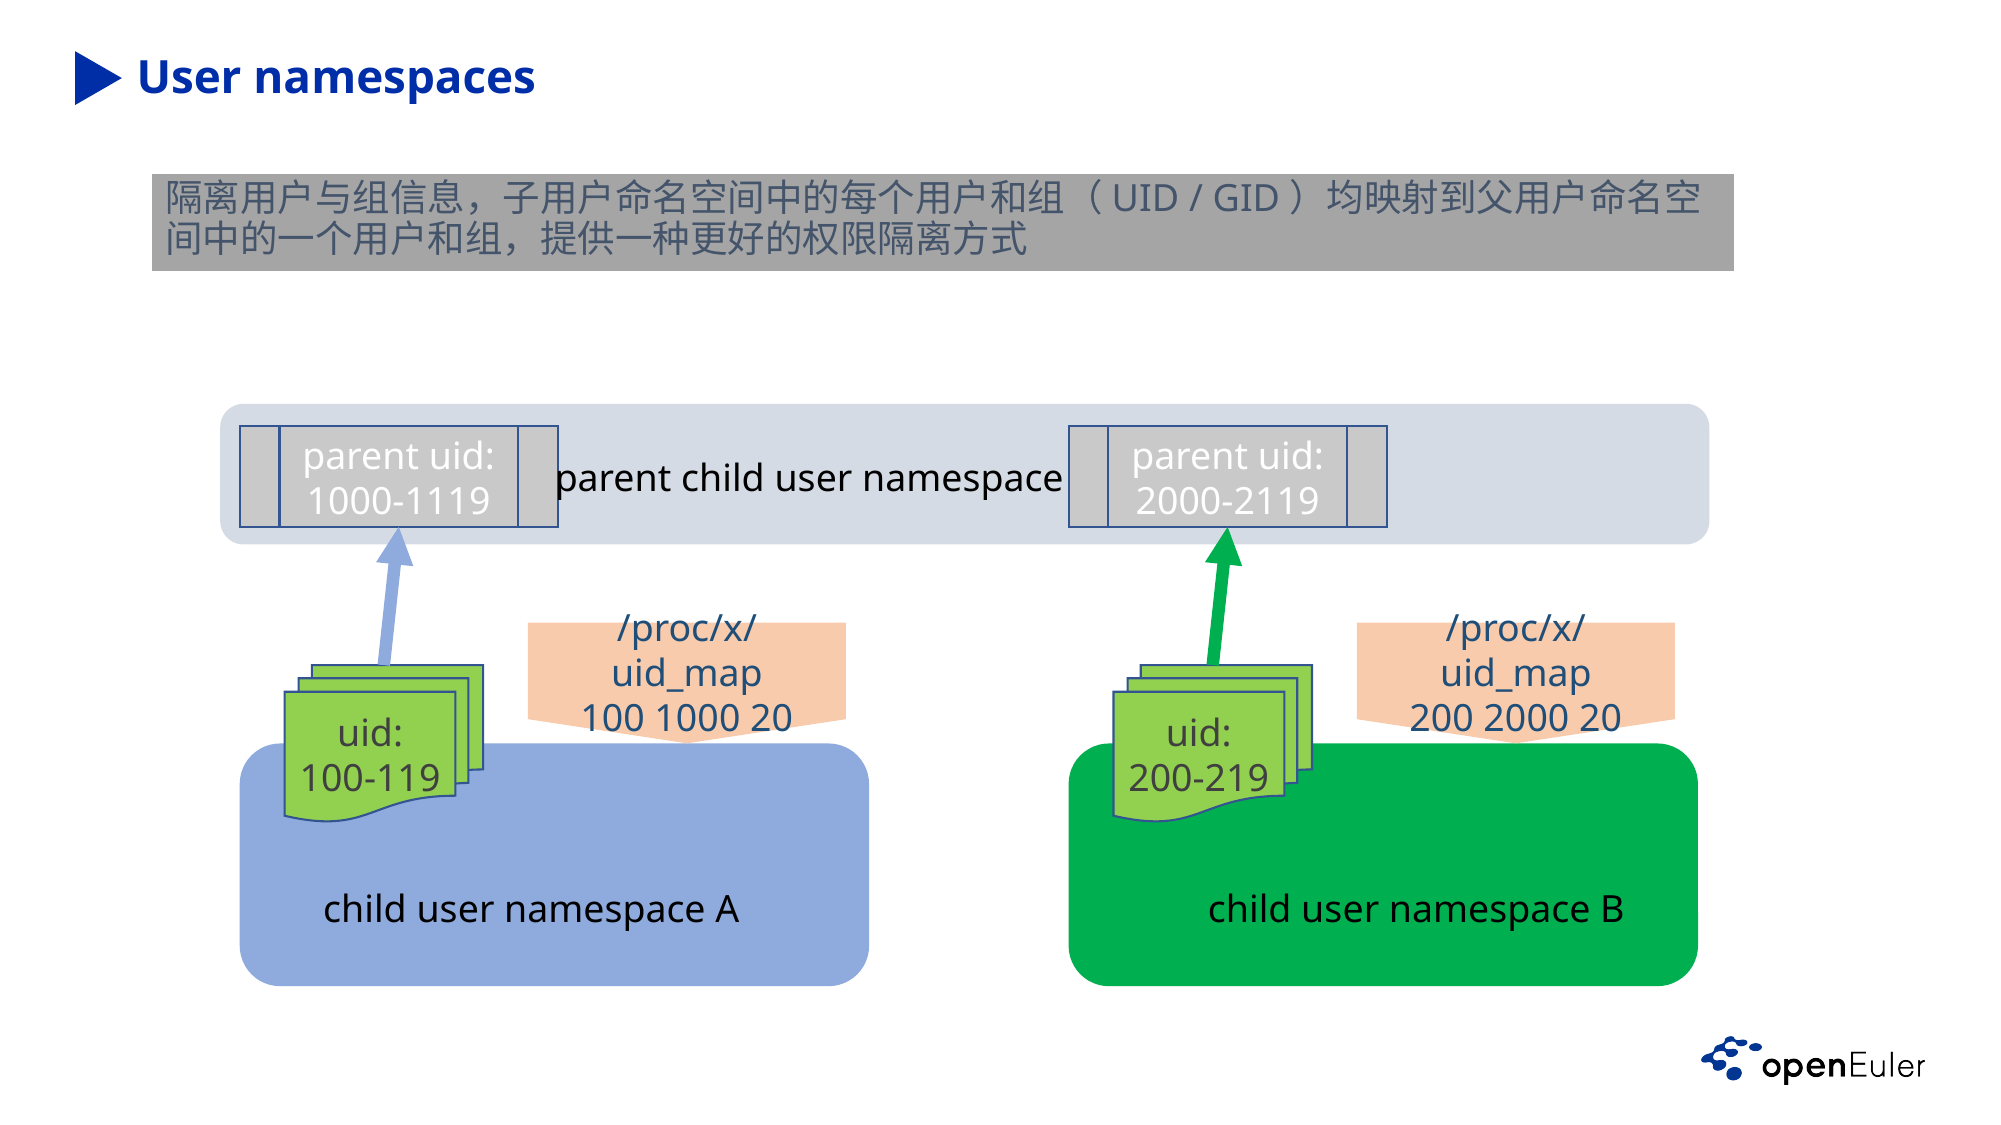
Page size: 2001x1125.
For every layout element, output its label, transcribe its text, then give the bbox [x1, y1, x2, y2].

text_box parent uid: 2000-2119 [1068, 425, 1388, 528]
picture [1701, 1036, 1925, 1085]
text_box [238, 742, 871, 988]
text_box [1067, 742, 1700, 988]
text_box [220, 403, 1710, 545]
text_box uid: 100-119 [283, 664, 485, 823]
text_box child user namespace A [308, 877, 804, 938]
text_box child user namespace B [1193, 877, 1657, 938]
text_box /proc/x/uid_map 200 2000 20 [1355, 621, 1676, 745]
text_box uid: 200-219 [1112, 664, 1314, 823]
list 隔离用户与组信息，子用户命名空间中的每个用户和组（UID / GID）均映射到父用户命名空间中的一个用户和组，提供一种更好的权限隔离方式 [149, 170, 1737, 274]
list User namespaces [121, 46, 1252, 110]
text_box /proc/x/uid_map 100 1000 20 [526, 621, 847, 745]
text_box parent child user namespace [540, 446, 1115, 507]
text_box parent uid: 1000-1119 [239, 425, 559, 528]
